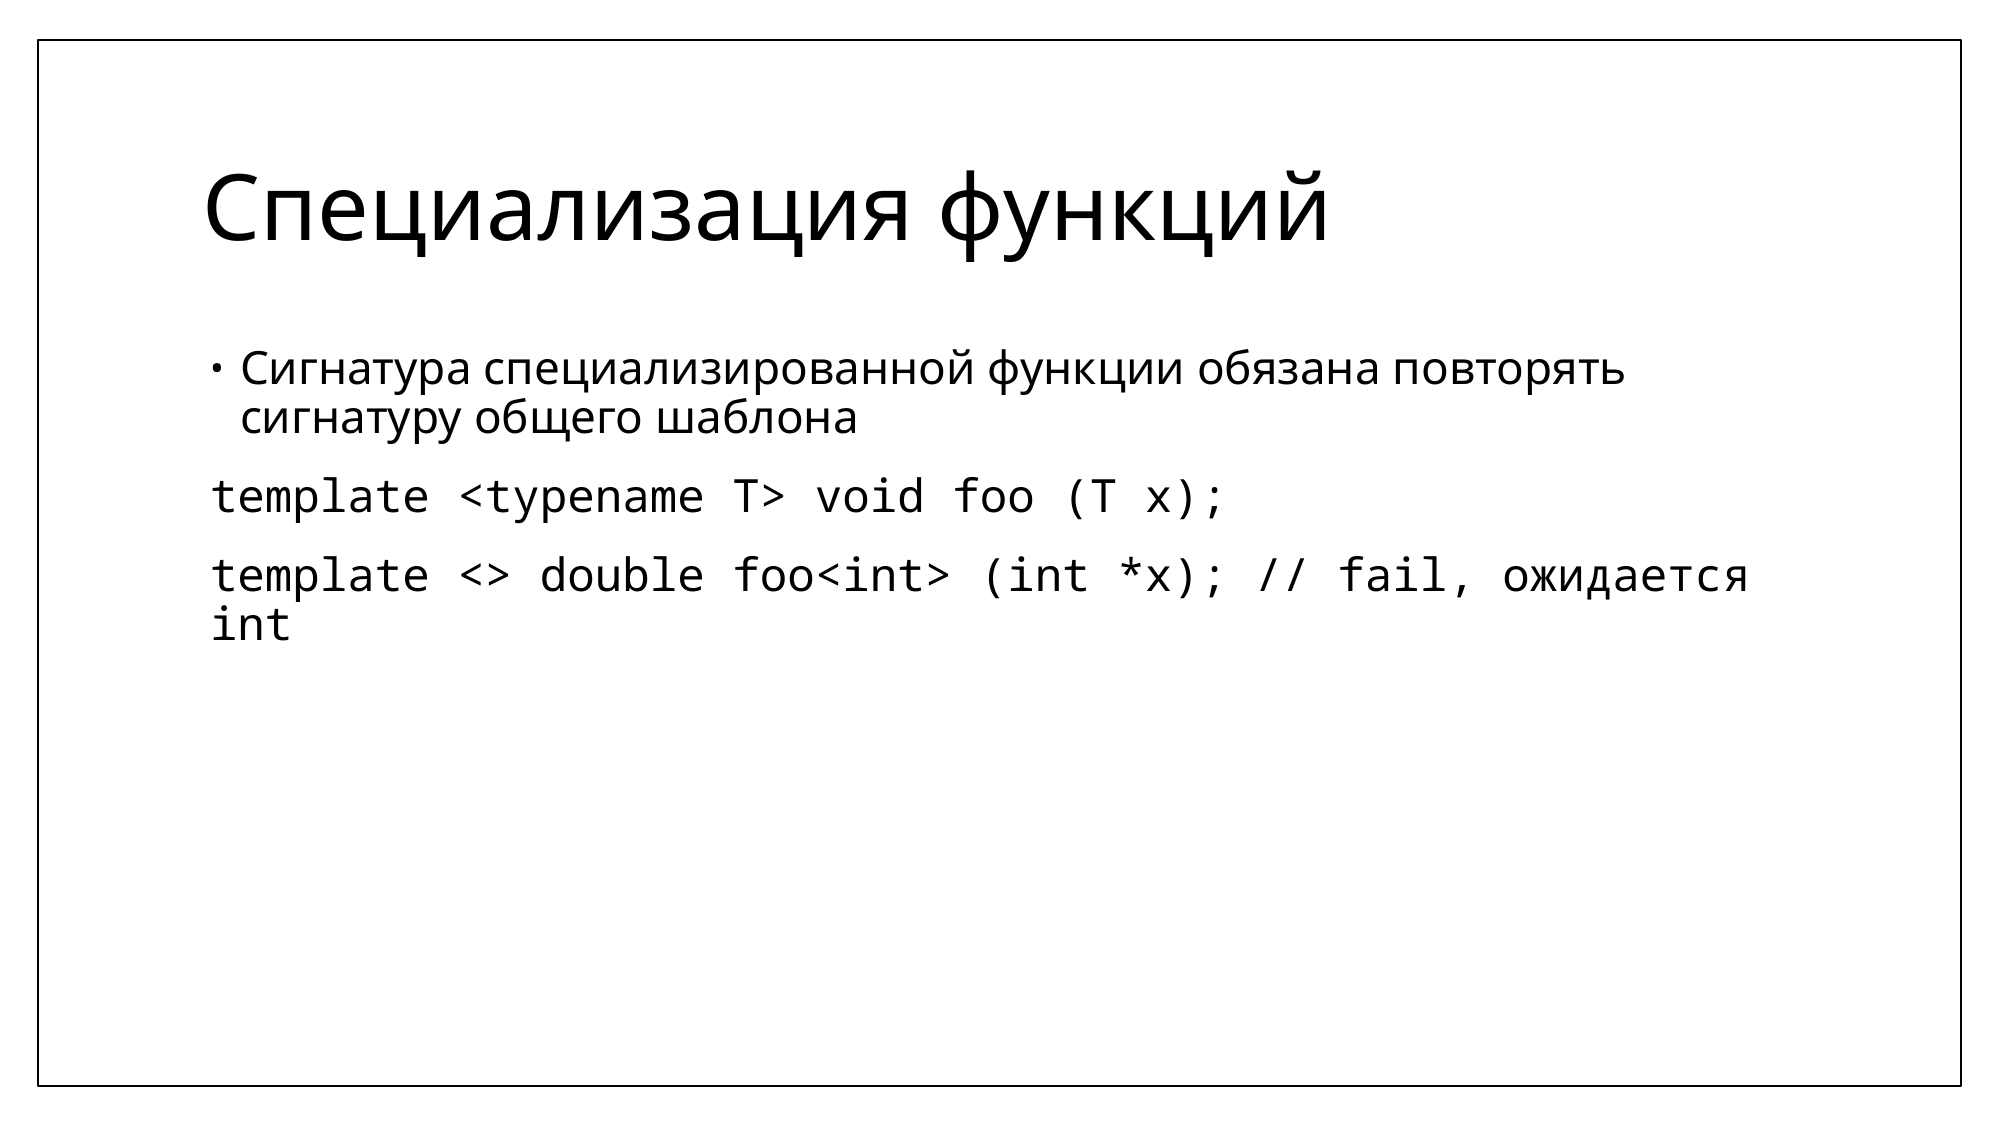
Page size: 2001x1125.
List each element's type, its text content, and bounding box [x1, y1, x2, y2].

title Специализация функций [187, 99, 1808, 323]
list Сигнатура специализированной функции обязана повторять сигнатуру общего шаблона template <typename T> void foo (T x); template <> double foo<int> (int *x); // fail, ожидается int [187, 337, 1808, 1000]
